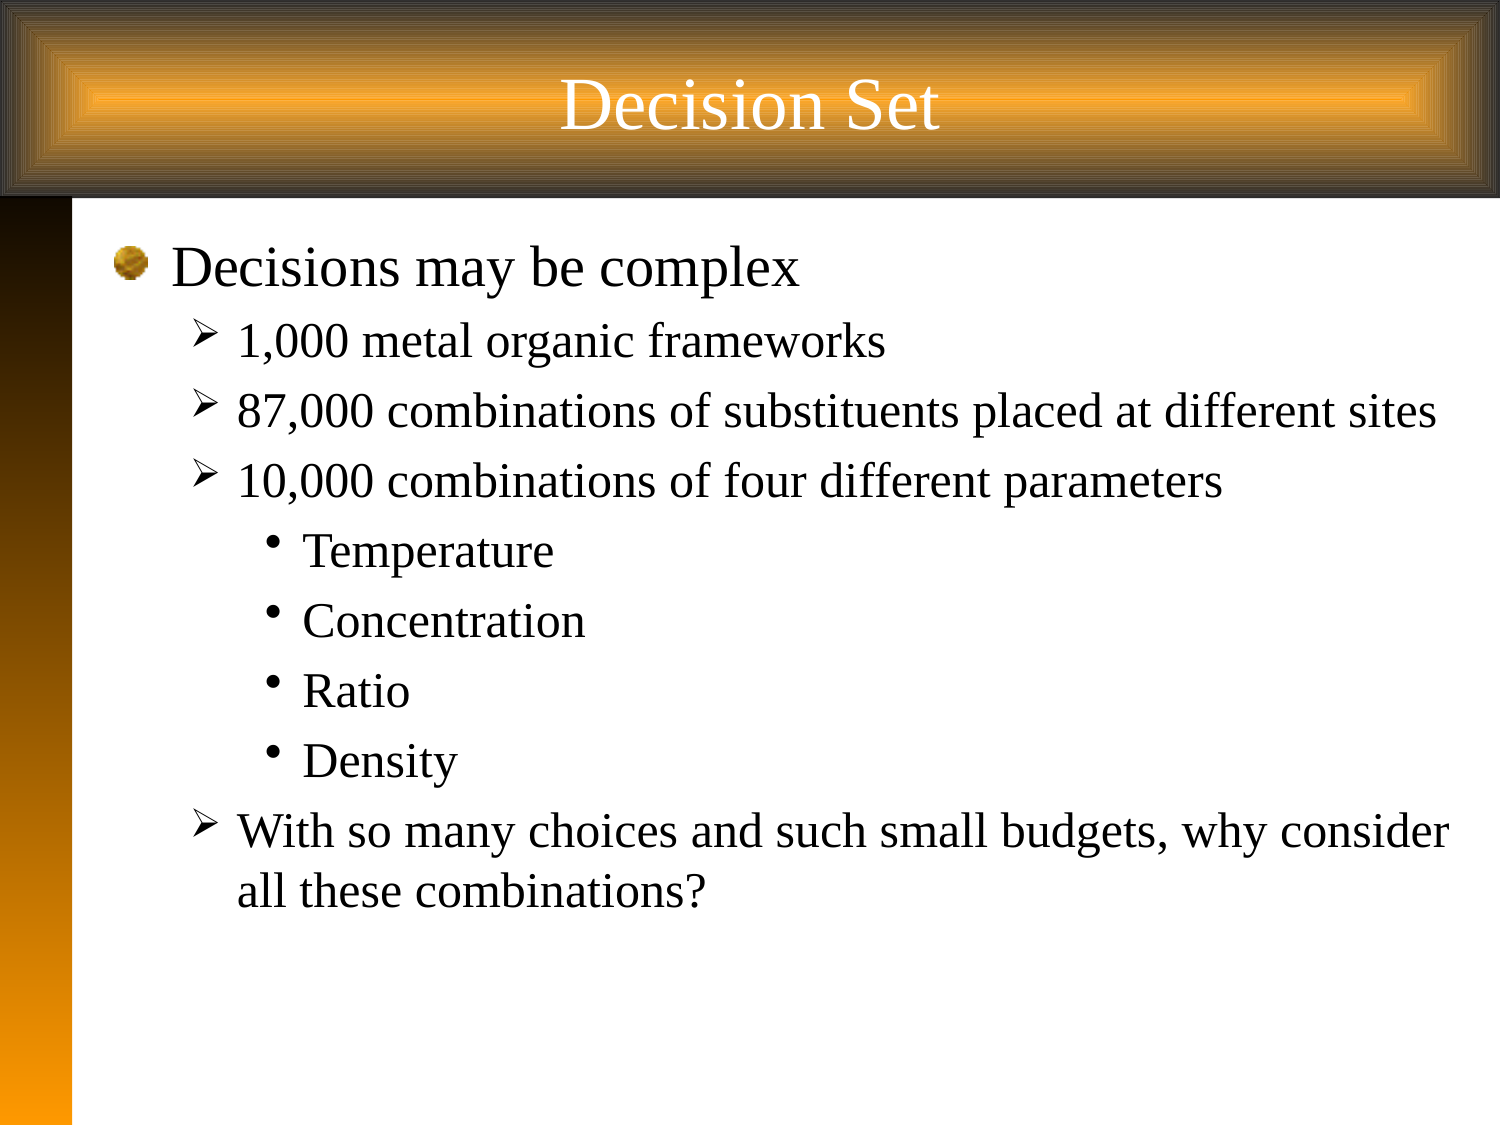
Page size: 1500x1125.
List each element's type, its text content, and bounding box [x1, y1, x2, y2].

picture [114, 246, 148, 280]
list Decisions may be complex 1,000 metal organic frameworks 87,000 combinations of substituents placed at different sites 10,000 combinations of four different parameters Temperature Concentration Ratio Density With so many choices and such small budgets, why consider all these combinations? [99, 220, 1475, 1051]
title Decision Set [0, 0, 1500, 199]
